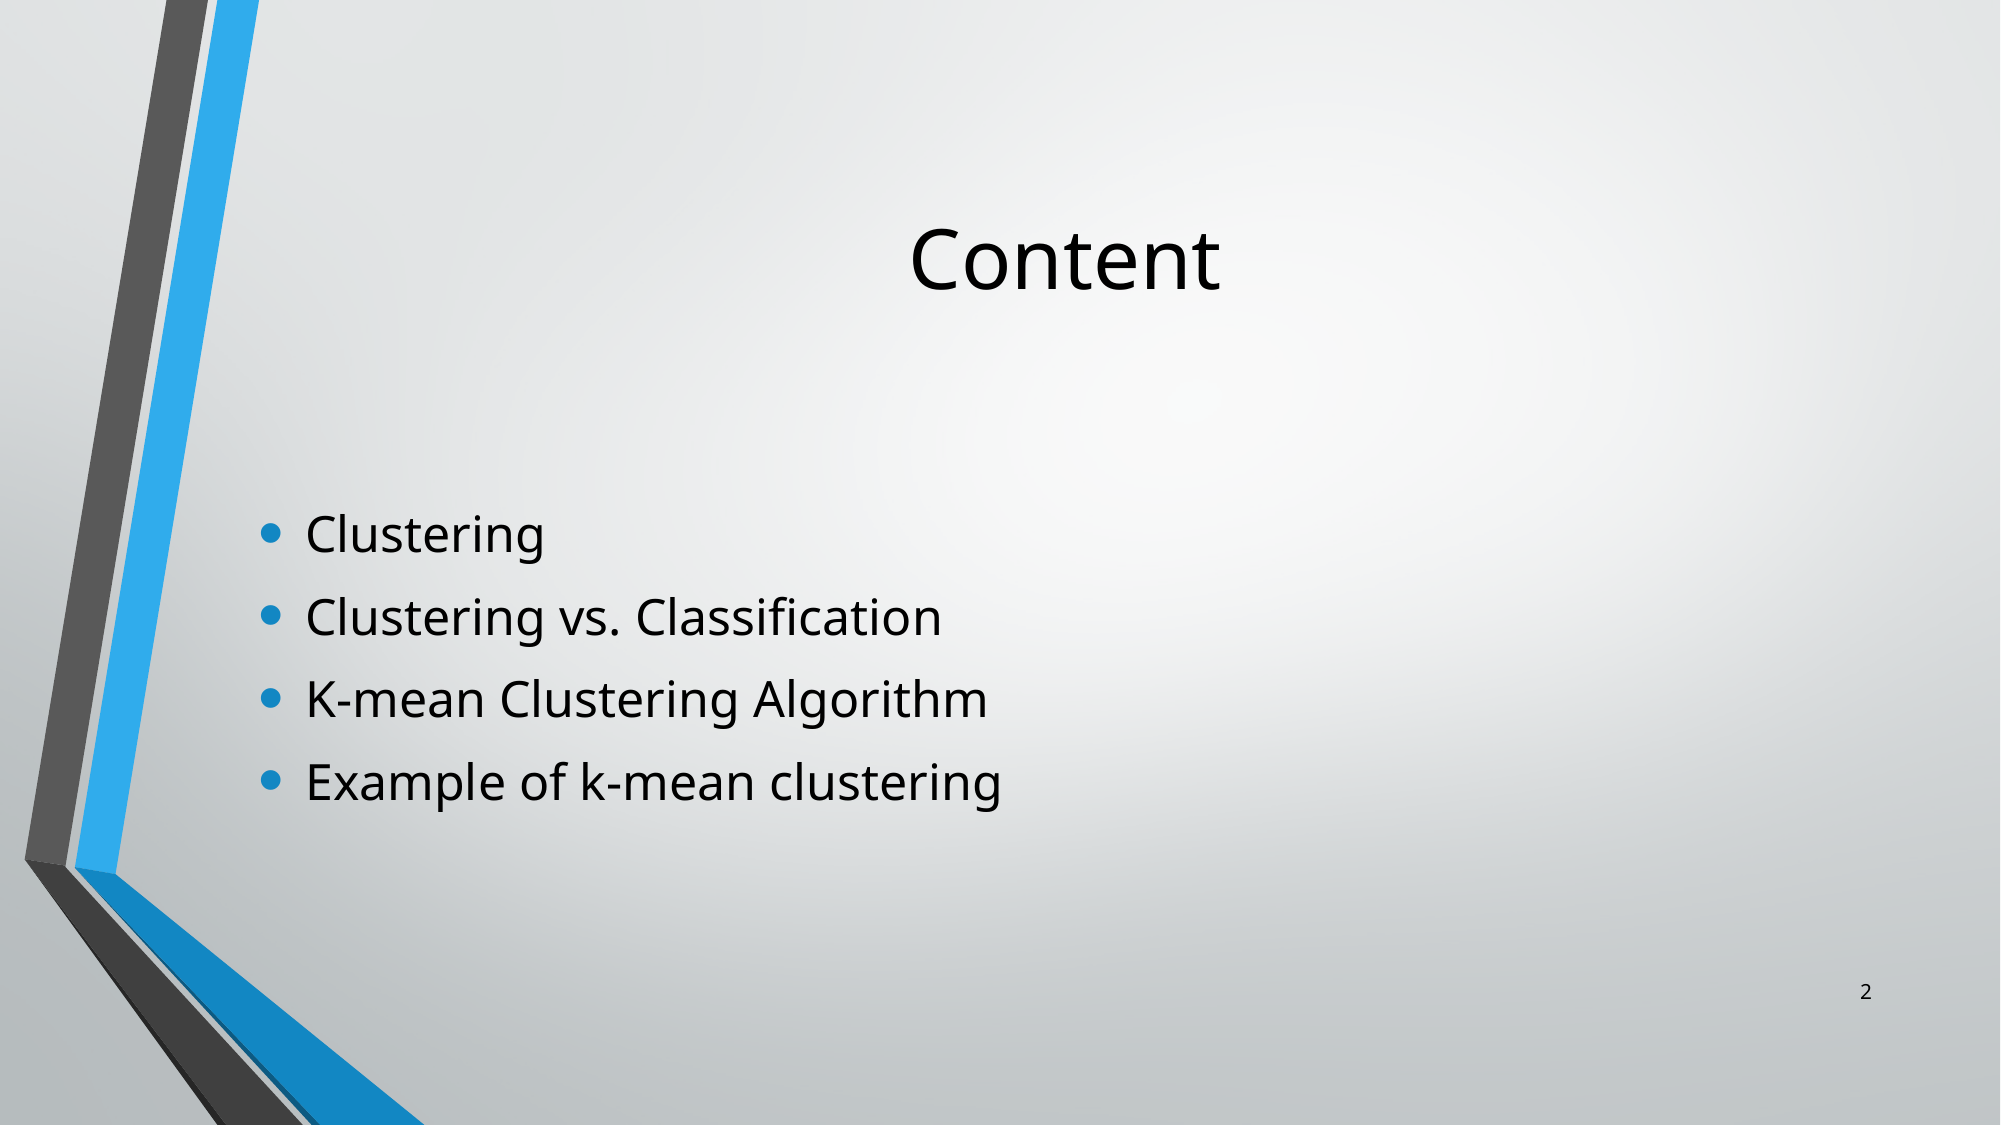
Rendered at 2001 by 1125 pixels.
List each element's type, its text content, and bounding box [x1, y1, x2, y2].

slide_number 2 [1796, 962, 1887, 1023]
title Content [243, 112, 1887, 399]
list Clustering Clustering vs. Classification K-mean Clustering Algorithm Example of k-mean clustering [243, 399, 1887, 913]
